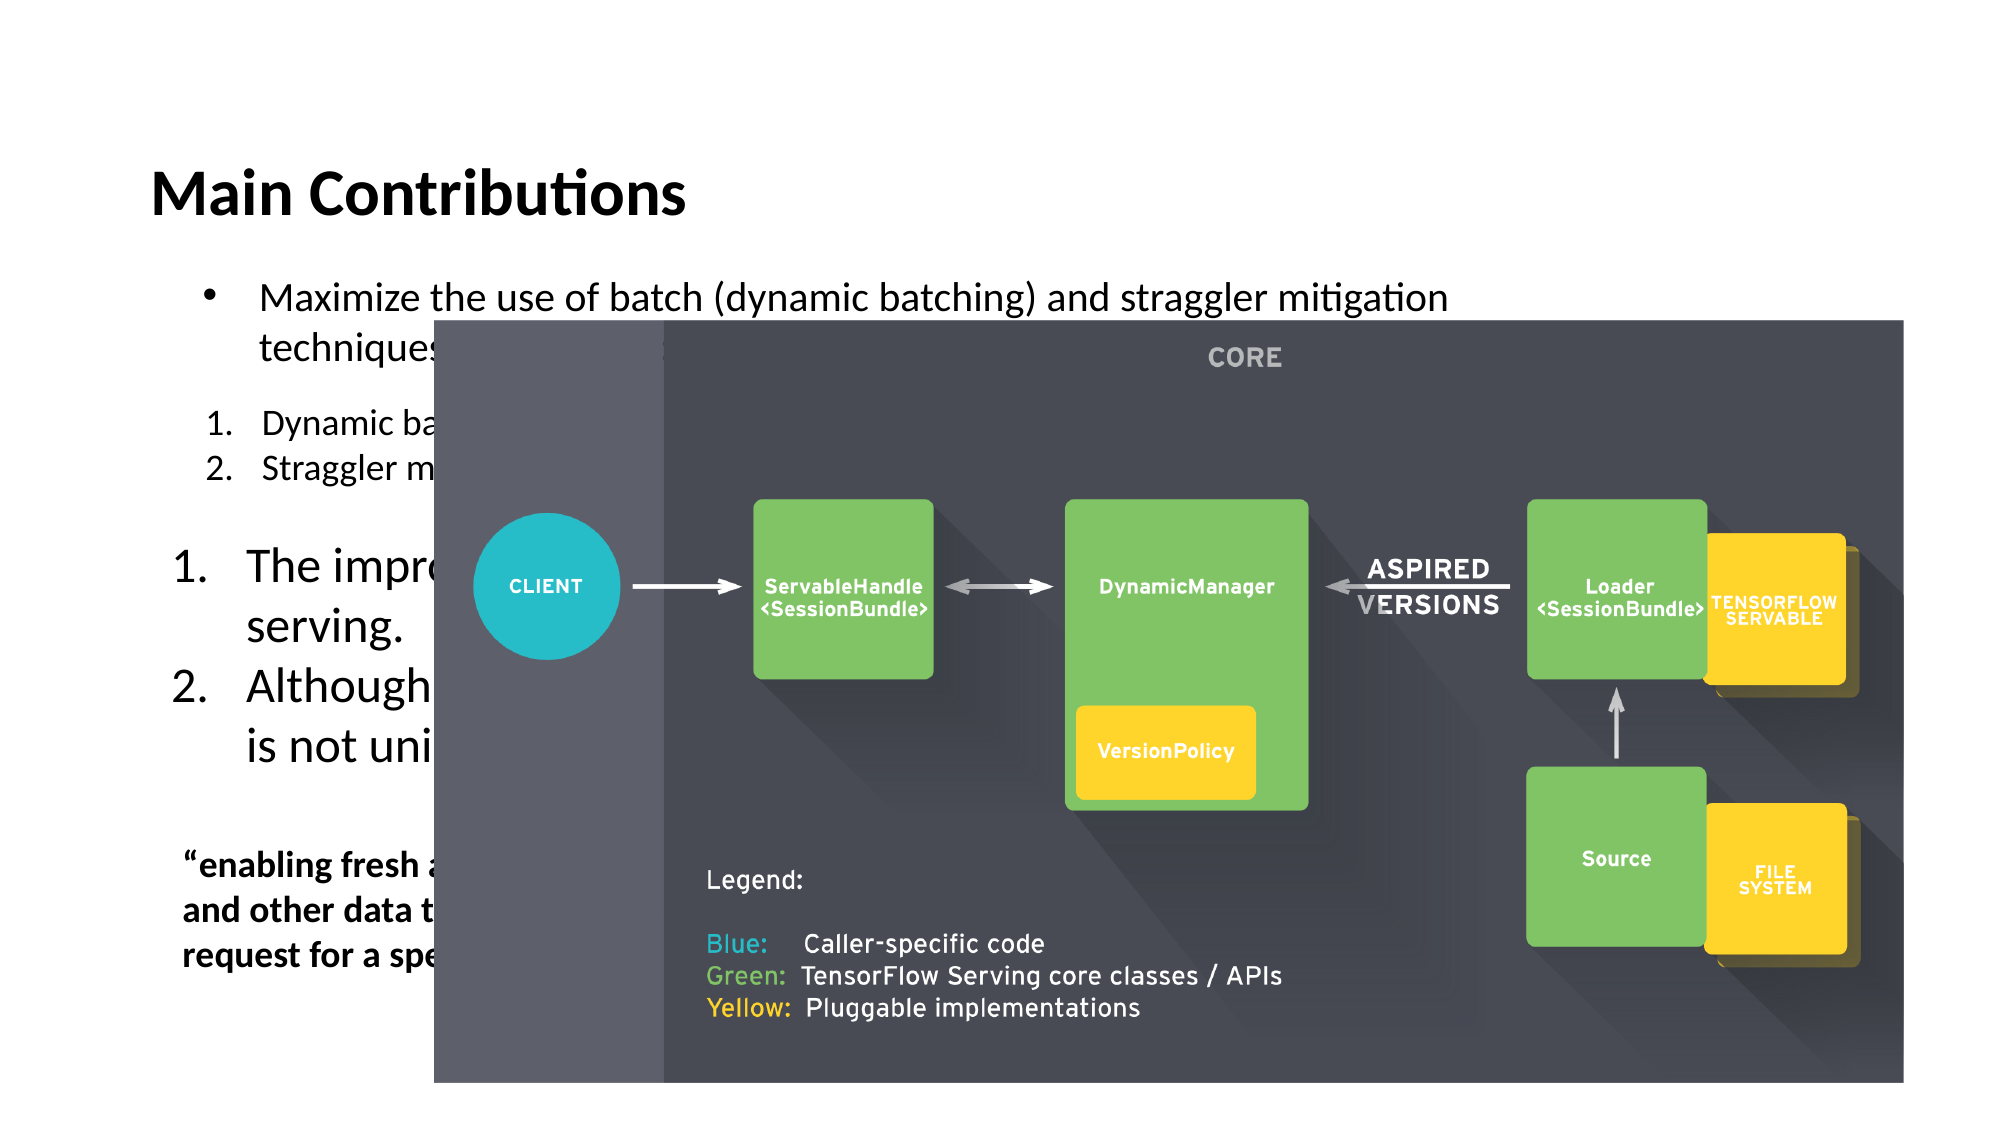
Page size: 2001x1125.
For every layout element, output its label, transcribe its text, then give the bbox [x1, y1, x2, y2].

text_box Dynamic batching (AIMD) Straggler mitigation [190, 391, 434, 496]
picture [434, 320, 1904, 1083]
text_box Maximize the use of batch (dynamic batching) and straggler mitigation techniques to reduce bound tail latency [187, 262, 1637, 377]
text_box The improvement in prevailing machine learning system, such as TensorFlow serving. Although it is interesting to the dynamic control of batch size, this technique is not unique but a borrowed notion from control theory. [156, 525, 434, 780]
text_box “enabling fresh algorithm configurations, weights, and other data to be loaded over time. Client may request for a specific version id.” [167, 832, 434, 983]
text_box Main Contributions [135, 141, 703, 237]
